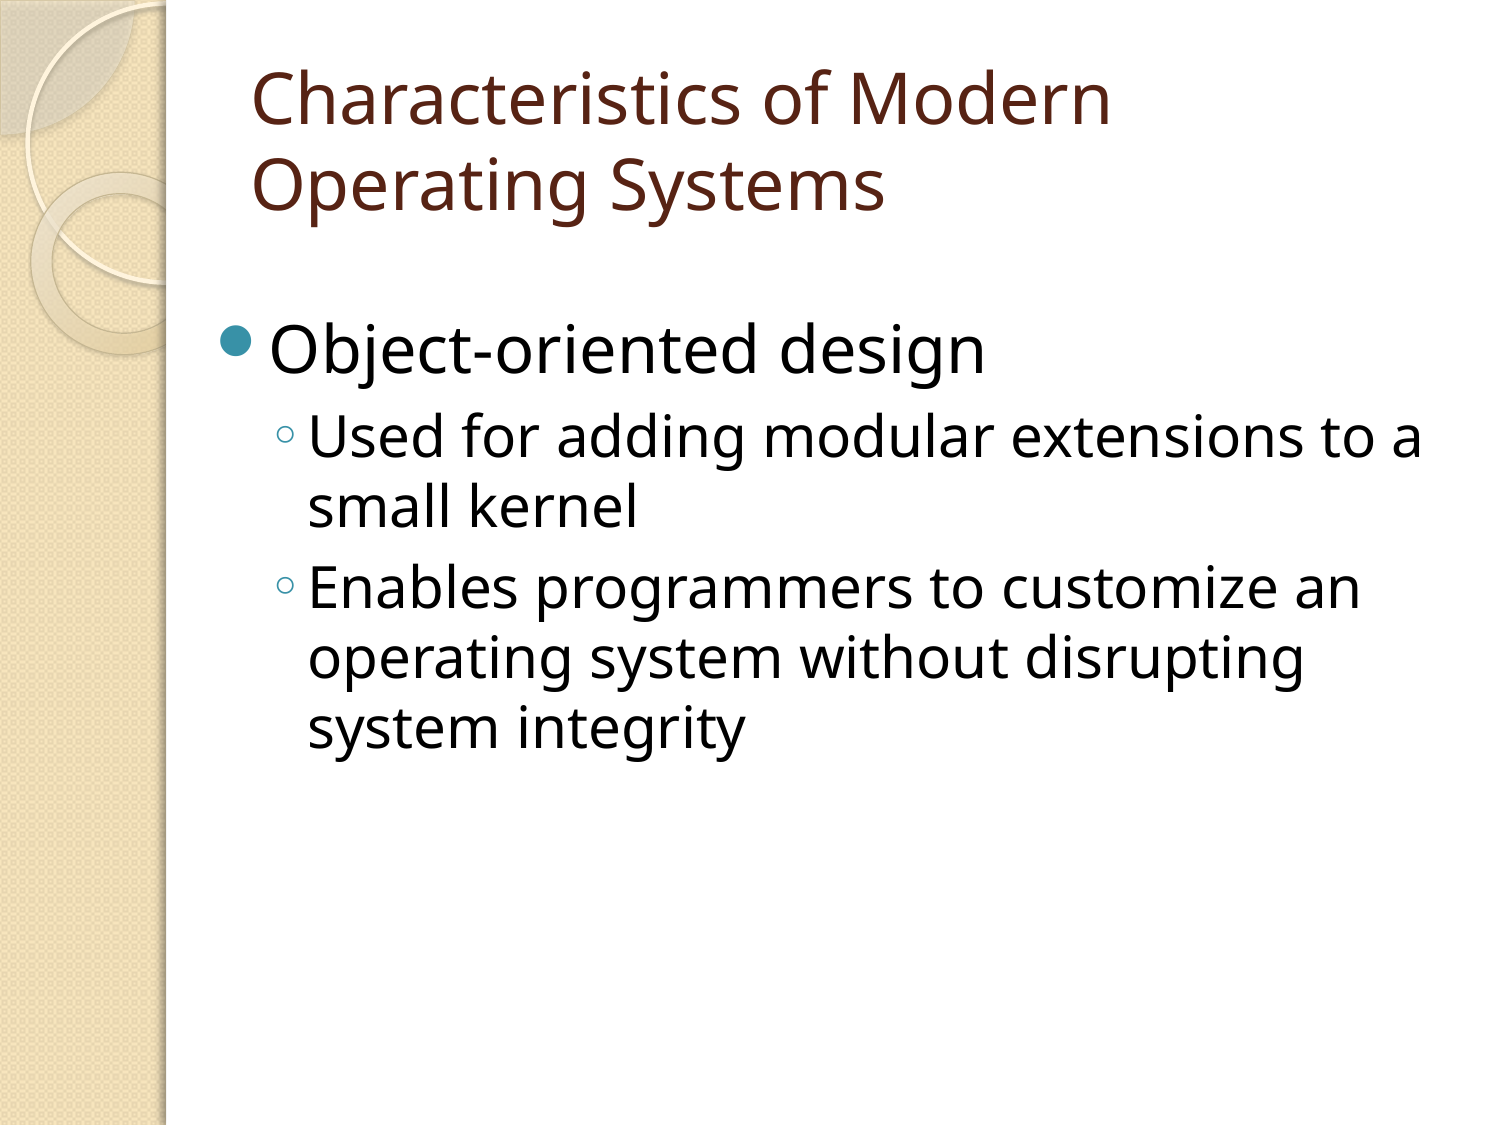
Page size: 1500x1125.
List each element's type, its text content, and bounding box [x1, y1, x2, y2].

title Characteristics of Modern Operating Systems [235, 45, 1466, 233]
list Object-oriented design Used for adding modular extensions to a small kernel Enables programmers to customize an operating system without disrupting system integrity [187, 299, 1466, 1025]
